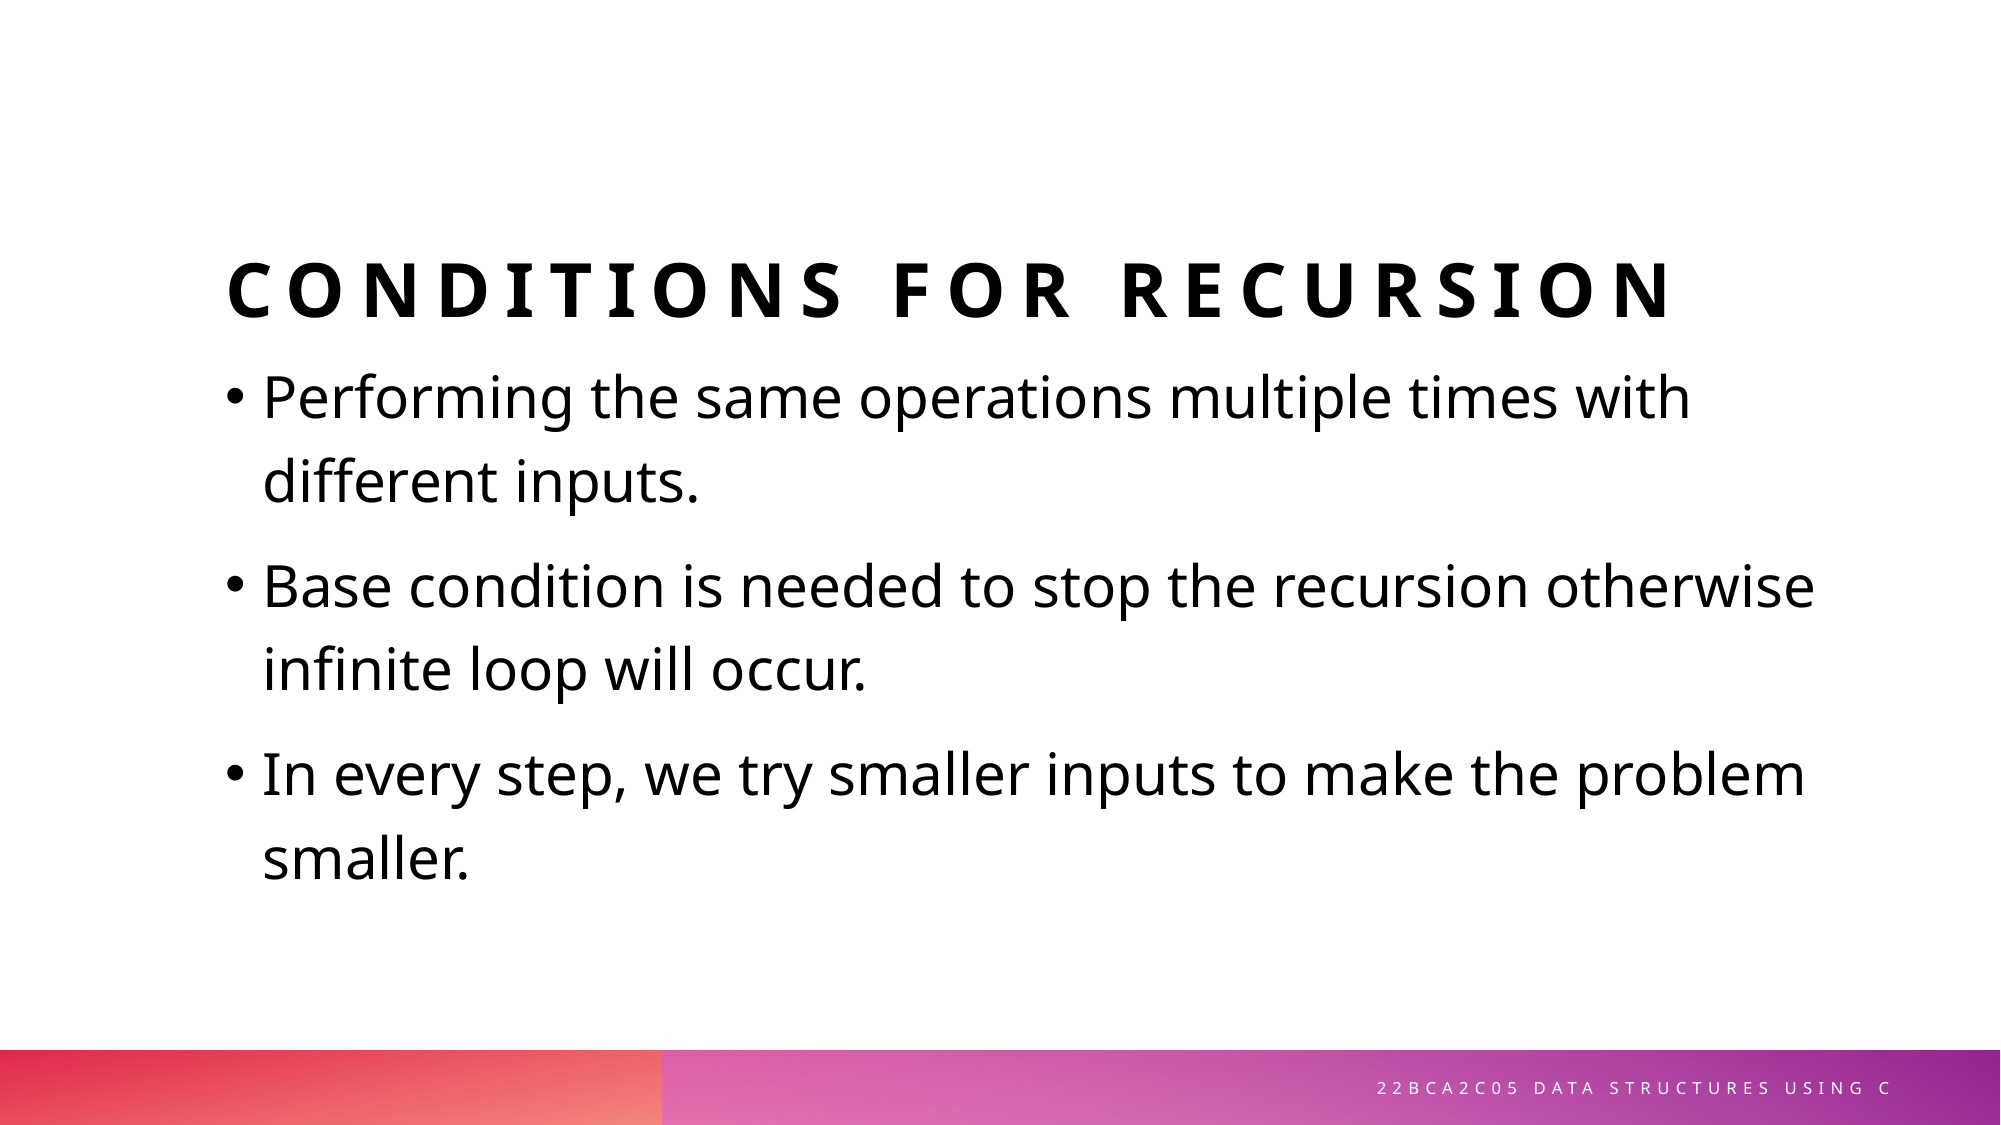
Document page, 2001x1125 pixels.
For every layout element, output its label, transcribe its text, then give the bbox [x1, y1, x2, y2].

title Conditions for recursion [225, 130, 1905, 333]
slide_number 22BCA2C05 Data Structures using C [1297, 1051, 1905, 1125]
list Performing the same operations multiple times with different inputs. Base condition is needed to stop the recursion otherwise infinite loop will occur. In every step, we try smaller inputs to make the problem smaller. [225, 346, 1905, 996]
